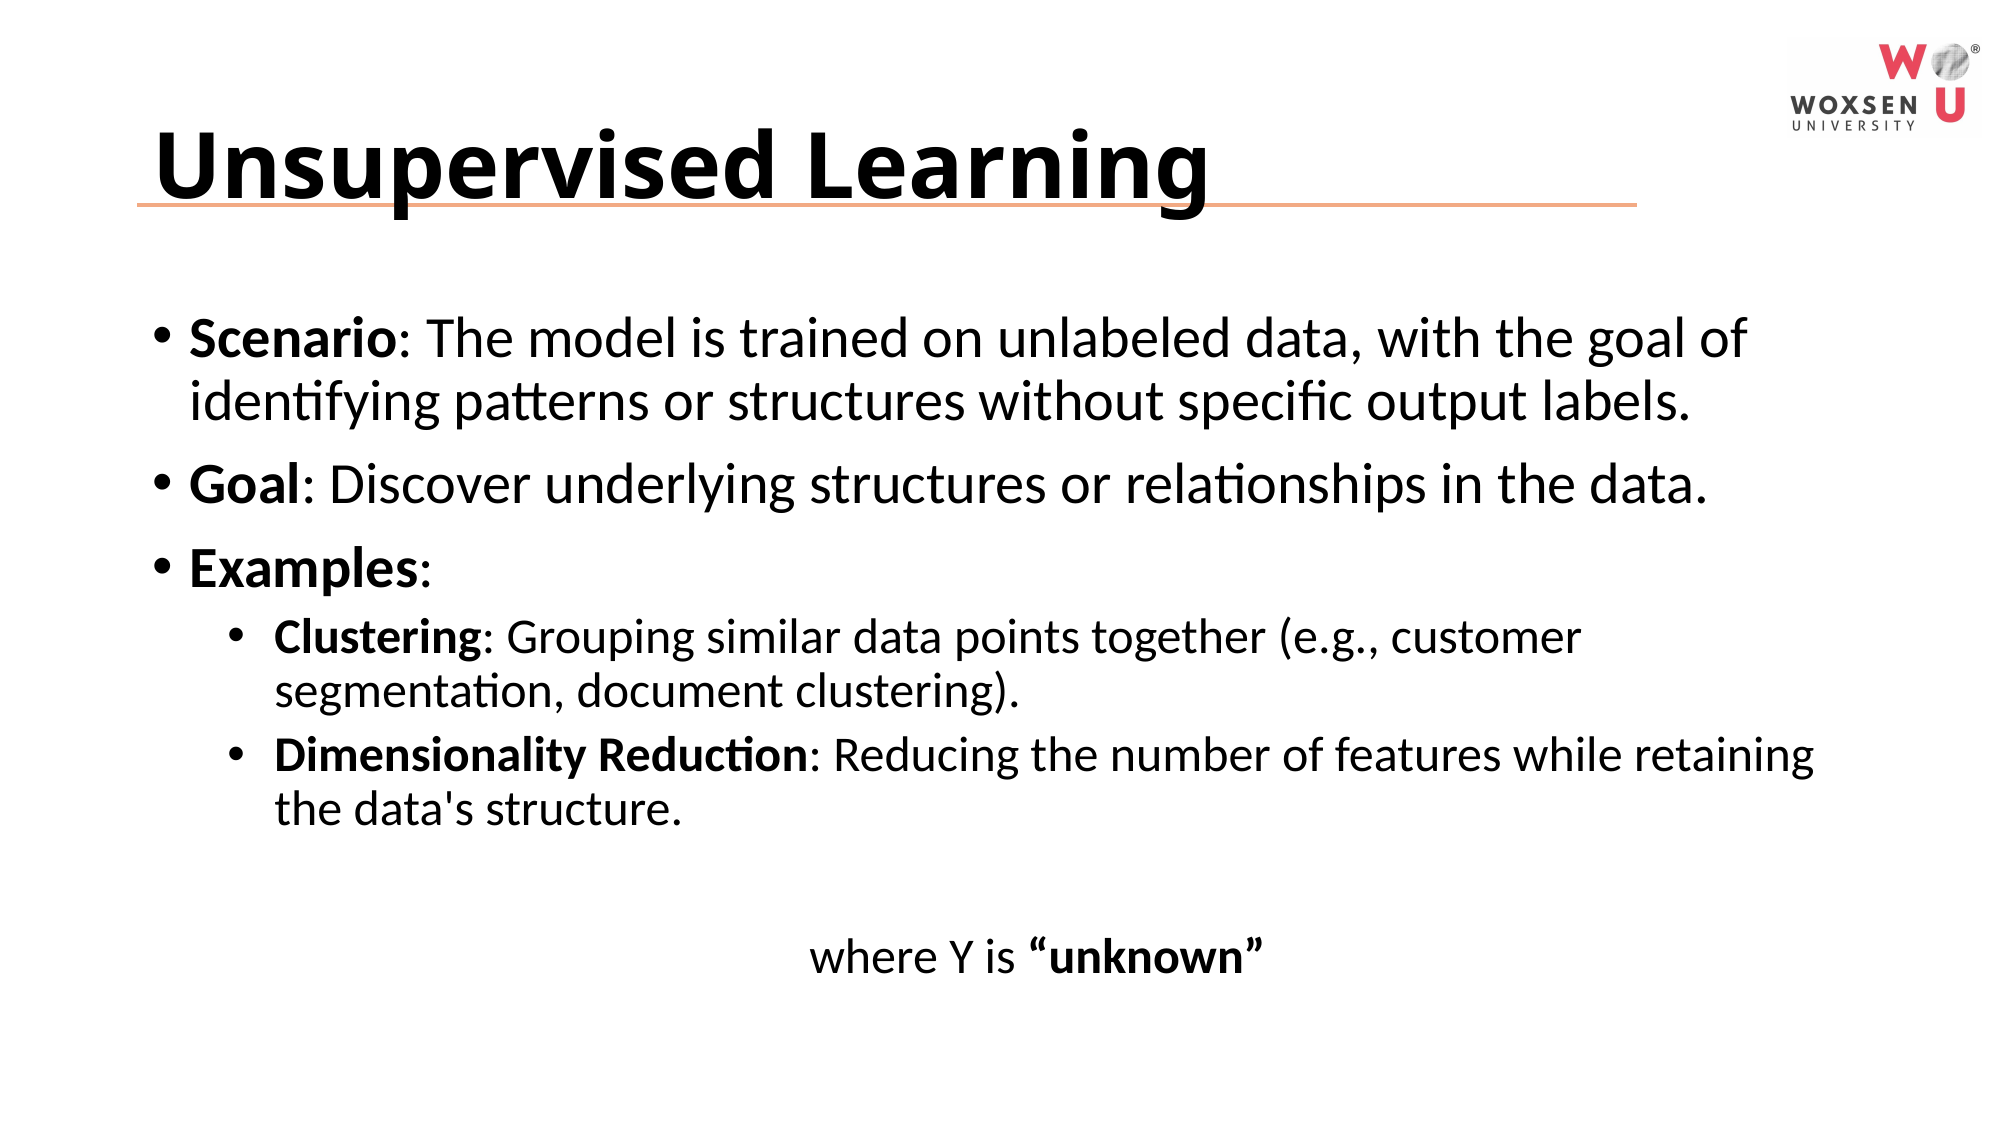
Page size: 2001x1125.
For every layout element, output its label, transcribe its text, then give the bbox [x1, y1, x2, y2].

title Unsupervised Learning [137, 59, 1863, 278]
picture [1787, 37, 1982, 138]
